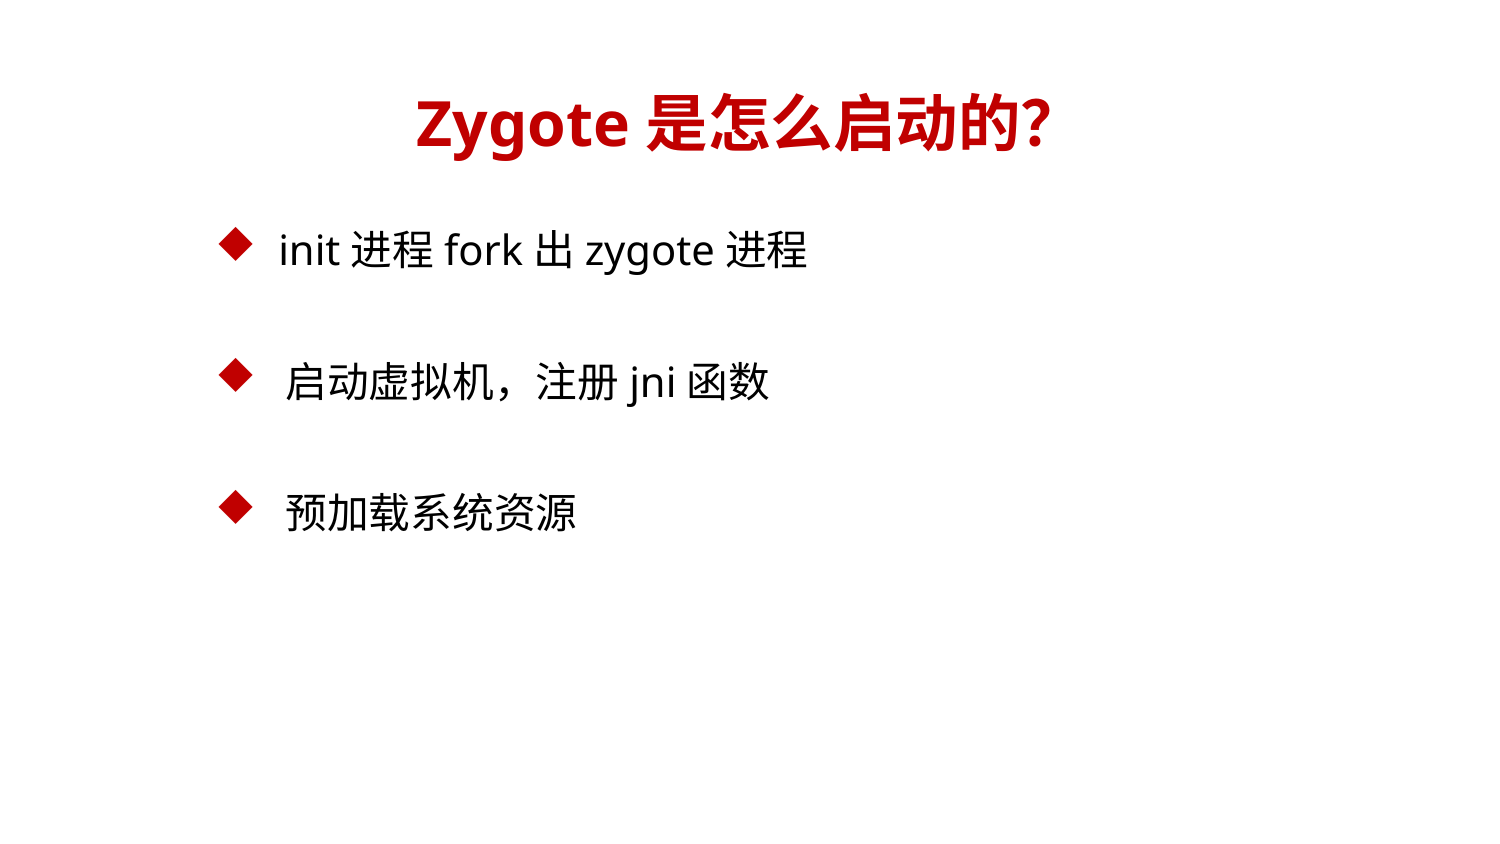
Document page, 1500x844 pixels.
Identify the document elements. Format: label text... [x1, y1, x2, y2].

title Zygote是怎么启动的？ [103, 44, 1397, 208]
list init进程fork出zygote进程 启动虚拟机，注册jni函数 预加载系统资源 [200, 216, 1300, 752]
